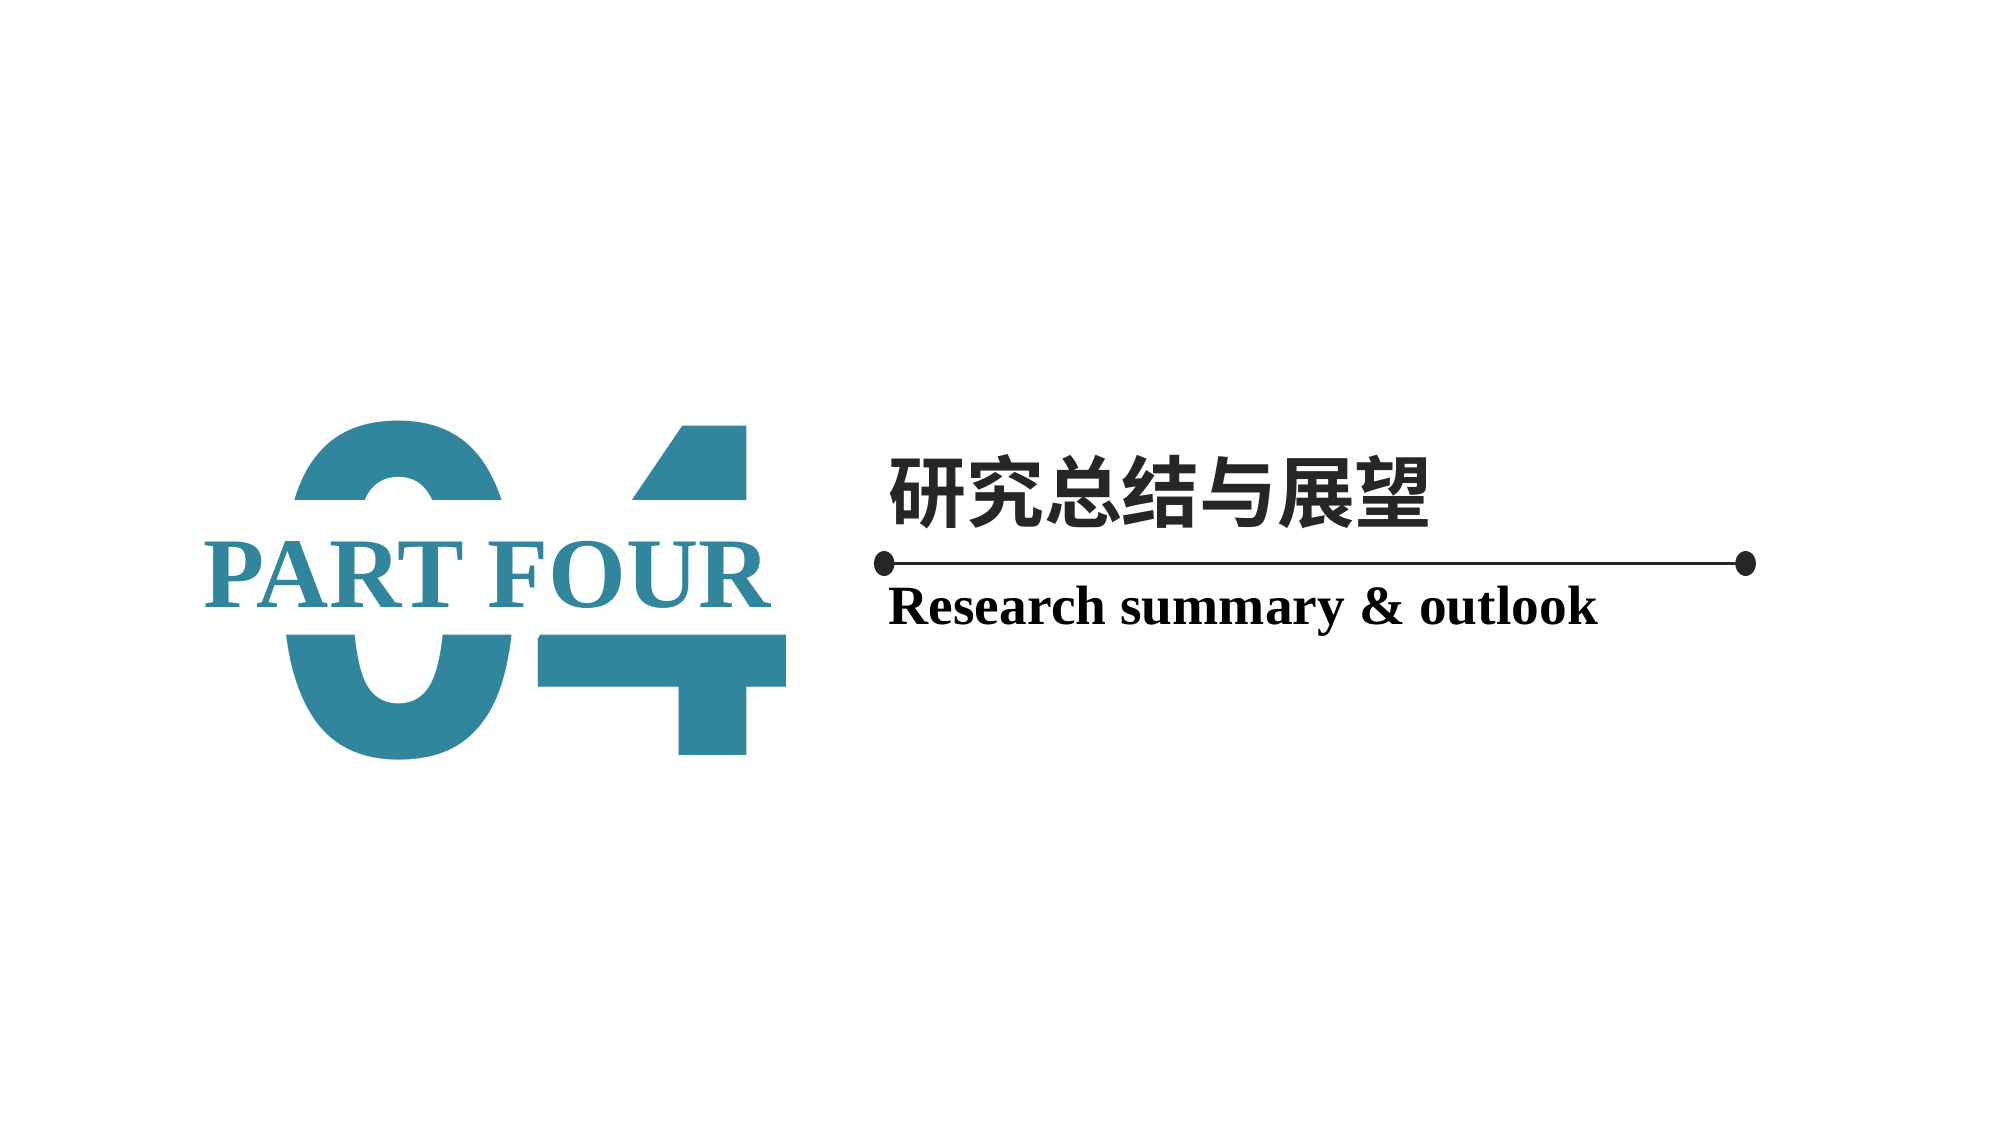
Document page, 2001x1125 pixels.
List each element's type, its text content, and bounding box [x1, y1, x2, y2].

text_box 研究总结与展望 [873, 436, 1894, 545]
text_box 04 [70, 286, 991, 855]
text_box PART FOUR [133, 500, 841, 635]
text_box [873, 551, 1756, 576]
text_box Research summary & outlook [873, 561, 1891, 643]
